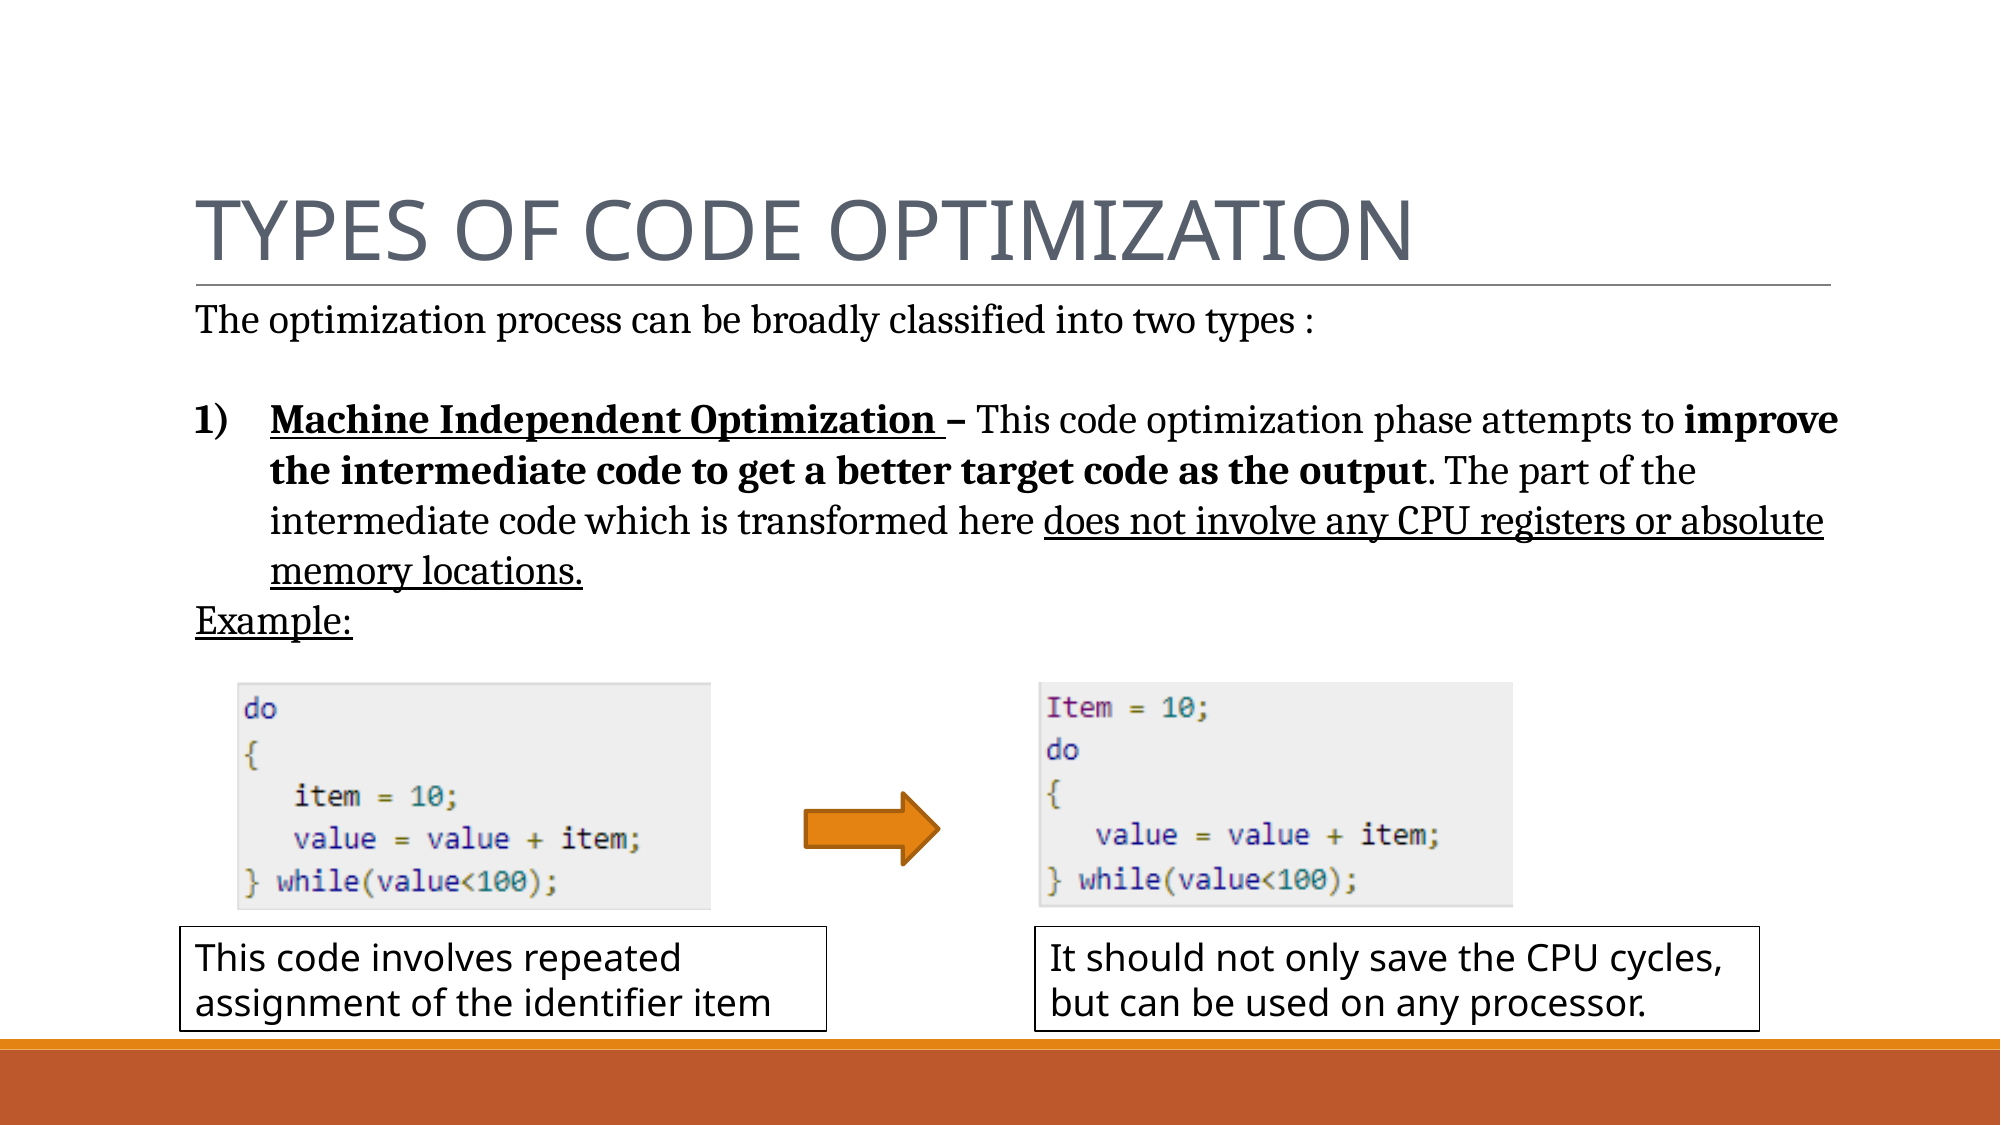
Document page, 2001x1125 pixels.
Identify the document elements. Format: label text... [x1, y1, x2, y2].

picture [1034, 682, 1513, 910]
picture [237, 681, 712, 910]
text_box It should not only save the CPU cycles, but can be used on any processor. [1034, 926, 1760, 1032]
text_box The optimization process can be broadly classified into two types : Machine Independent Optimization – This code optimization phase attempts to improve the intermediate code to get a better target code as the output. The part of the intermediate code which is transformed here does not involve any CPU registers or absolute memory locations. Example: [180, 284, 1858, 750]
text_box This code involves repeated assignment of the identifier item [179, 926, 827, 1032]
text_box Types of Code Optimization [180, 47, 1830, 284]
text_box [805, 793, 939, 865]
